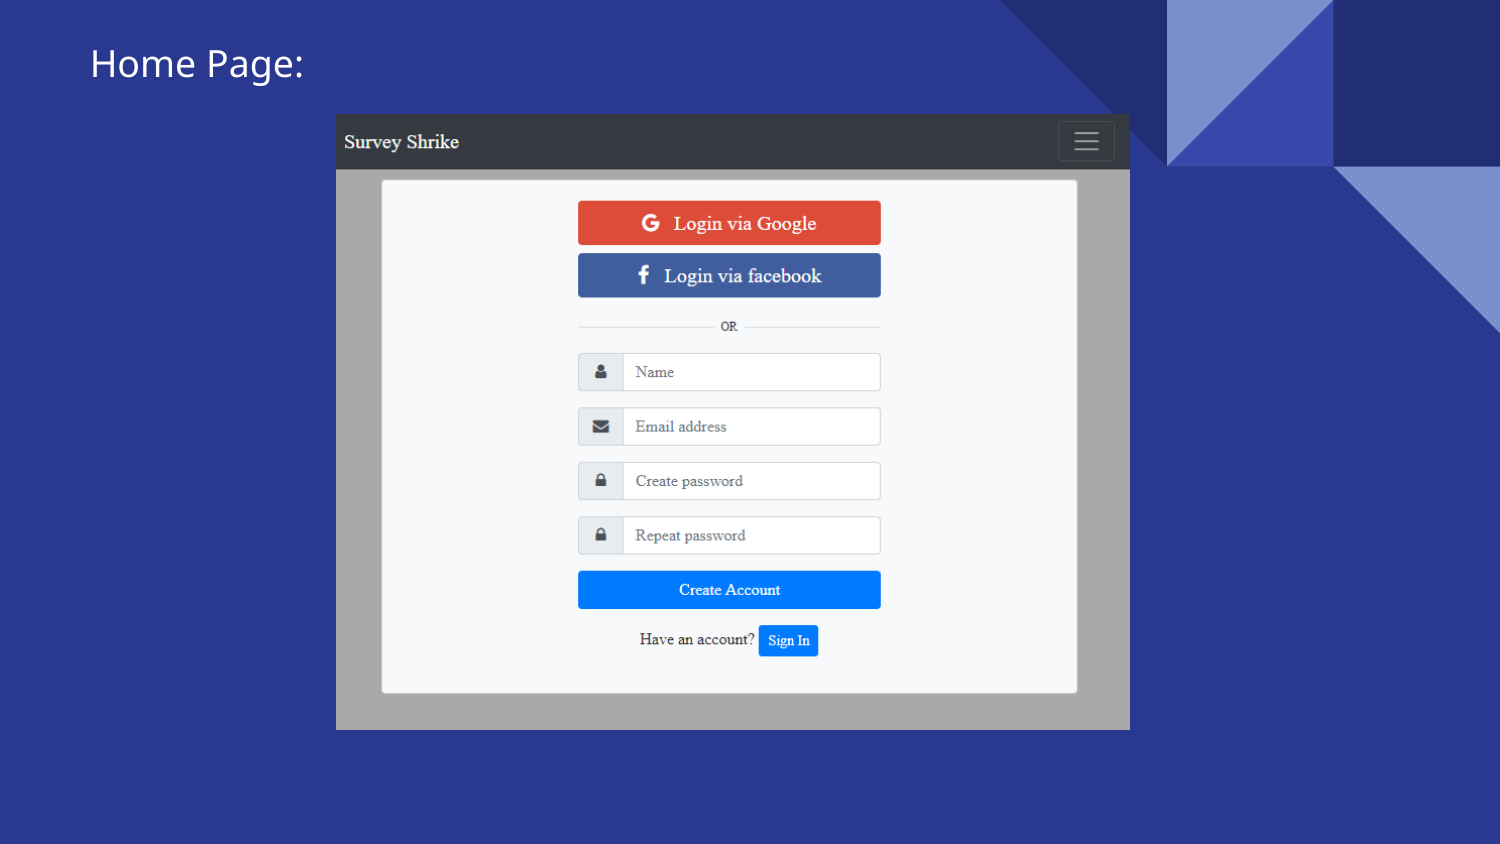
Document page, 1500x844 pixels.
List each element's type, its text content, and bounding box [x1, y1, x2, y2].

text_box Home Page: [74, 24, 1415, 822]
picture [336, 114, 1130, 730]
